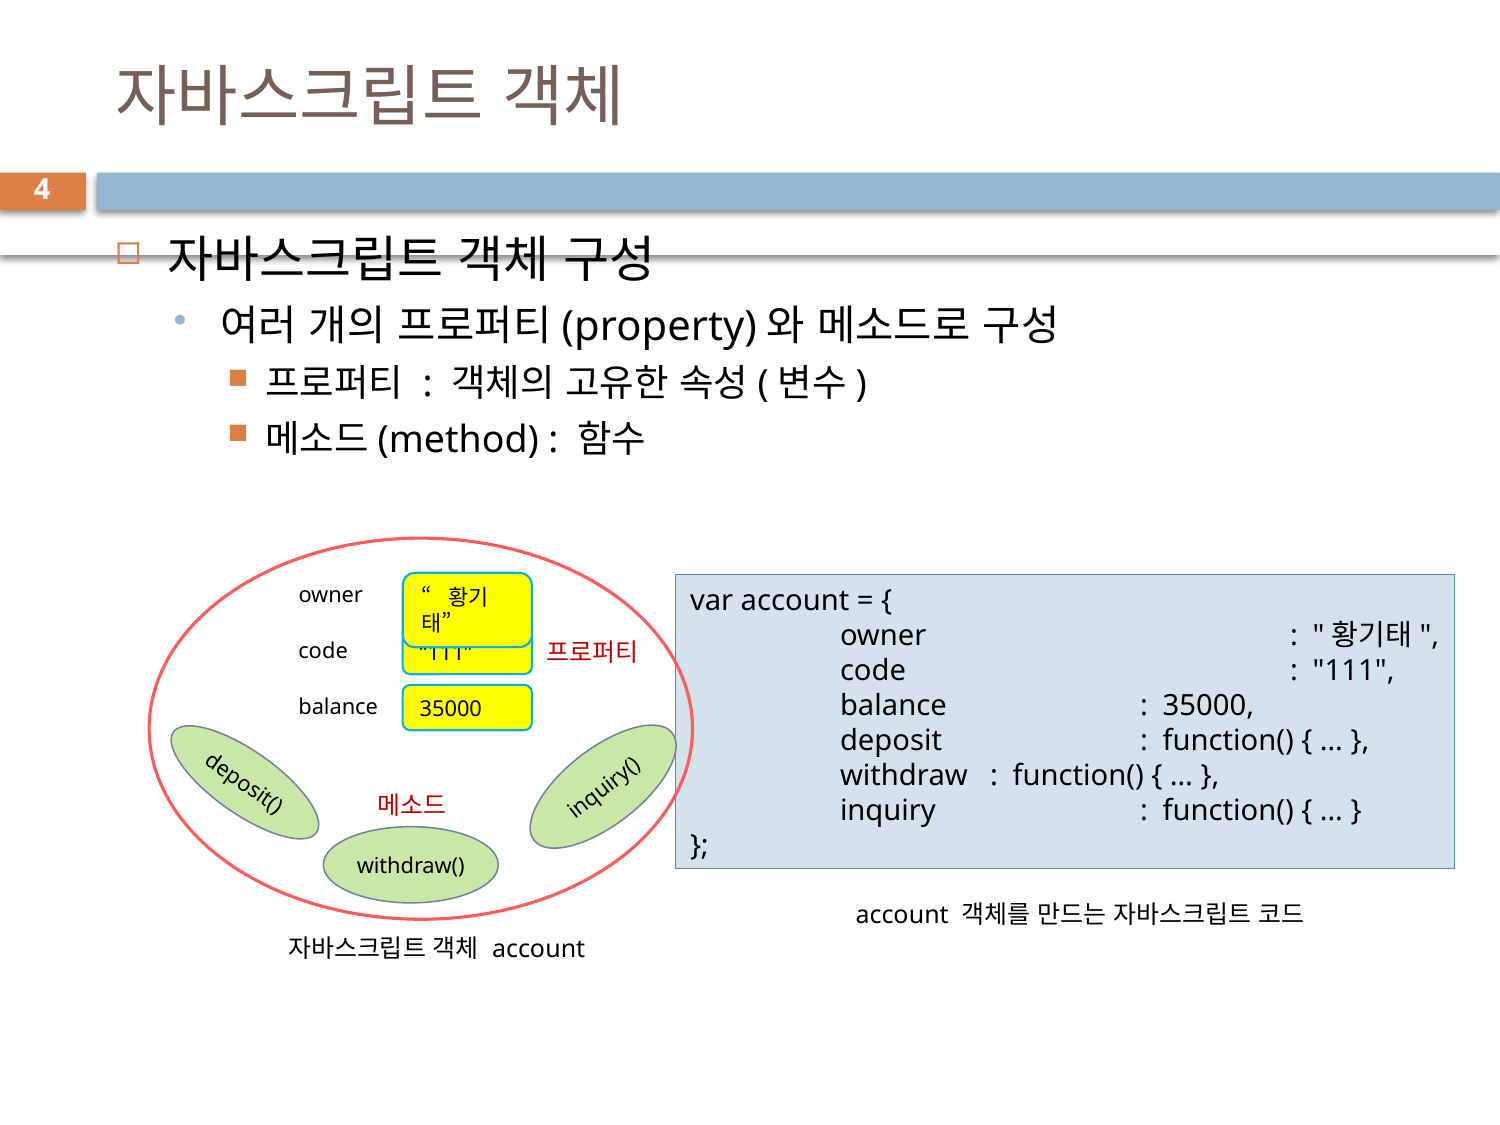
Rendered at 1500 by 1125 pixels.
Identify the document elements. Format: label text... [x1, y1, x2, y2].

text_box “111” [402, 637, 532, 675]
text_box account 객체를 만드는 자바스크립트 코드 [840, 891, 1320, 936]
text_box [147, 536, 695, 921]
slide_number 4 [0, 170, 87, 211]
text_box 프로퍼티 [531, 628, 654, 674]
text_box balance [281, 682, 408, 729]
text_box code [281, 626, 405, 673]
text_box inquiry() [528, 723, 678, 850]
text_box “황기태” [402, 572, 532, 648]
title 자바스크립트 객체 [100, 37, 1438, 149]
text_box var account = { owner : "황기태", code : "111", balance : 35000, deposit : function() { … }, withdraw : function() { … }, inquiry : function() { … } }; [675, 574, 1455, 869]
text_box 메소드 [362, 782, 462, 827]
list 자바스크립트 객체 구성 여러 개의 프로퍼티(property)와 메소드로 구성 프로퍼티 : 객체의 고유한 속성(변수) 메소드(method) : 함수 [100, 219, 1438, 1047]
text_box owner [281, 570, 383, 617]
text_box 35000 [402, 684, 532, 731]
text_box 자바스크립트 객체 account [273, 925, 601, 970]
